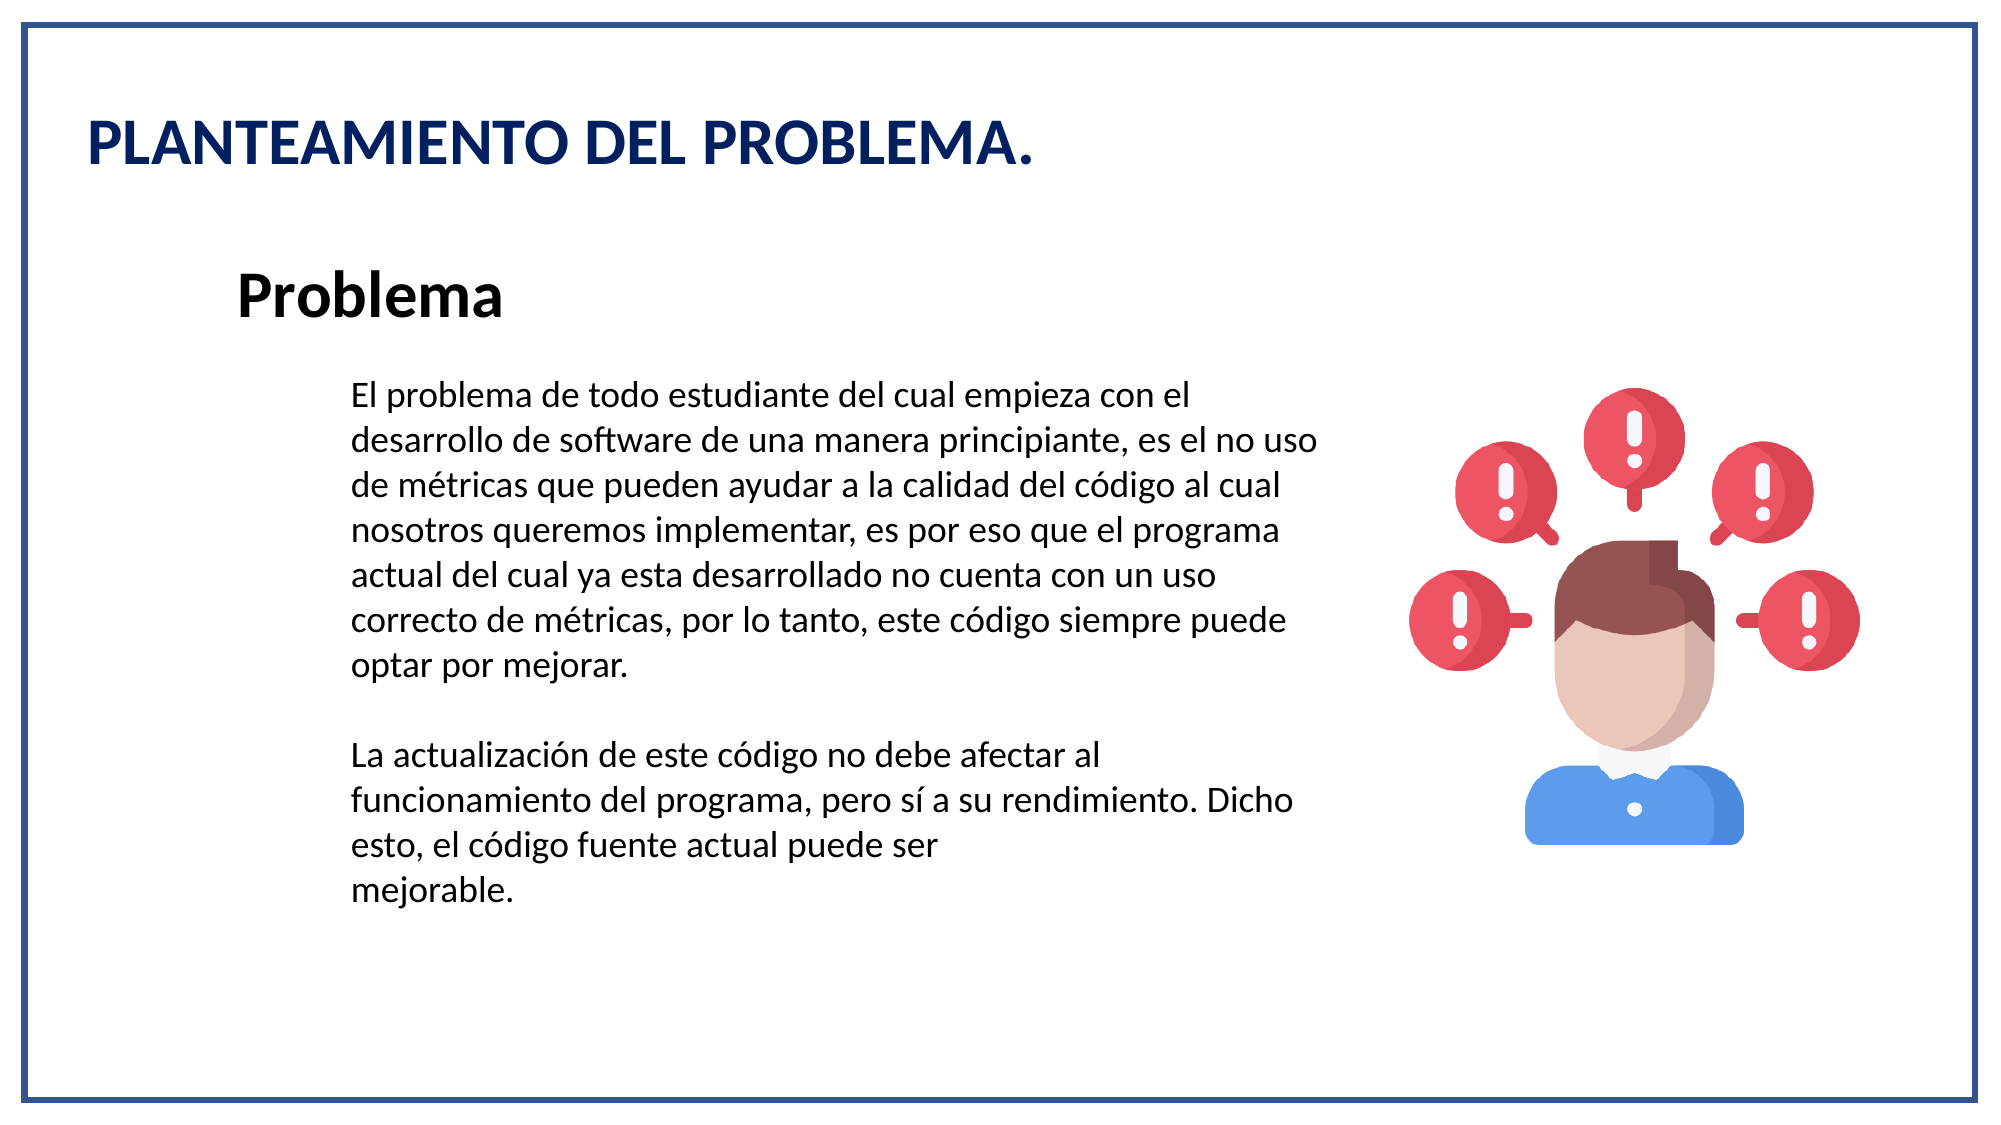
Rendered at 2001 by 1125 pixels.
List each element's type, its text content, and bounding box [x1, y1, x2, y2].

text_box El problema de todo estudiante del cual empieza con el desarrollo de software de una manera principiante, es el no uso de métricas que pueden ayudar a la calidad del código al cual nosotros queremos implementar, es por eso que el programa actual del cual ya esta desarrollado no cuenta con un uso correcto de métricas, por lo tanto, este código siempre puede optar por mejorar. La actualización de este código no debe afectar al funcionamiento del programa, pero sí a su rendimiento. Dicho esto, el código fuente actual puede ser mejorable. [336, 363, 1336, 918]
text_box [23, 24, 1976, 1101]
picture [1405, 388, 1863, 845]
